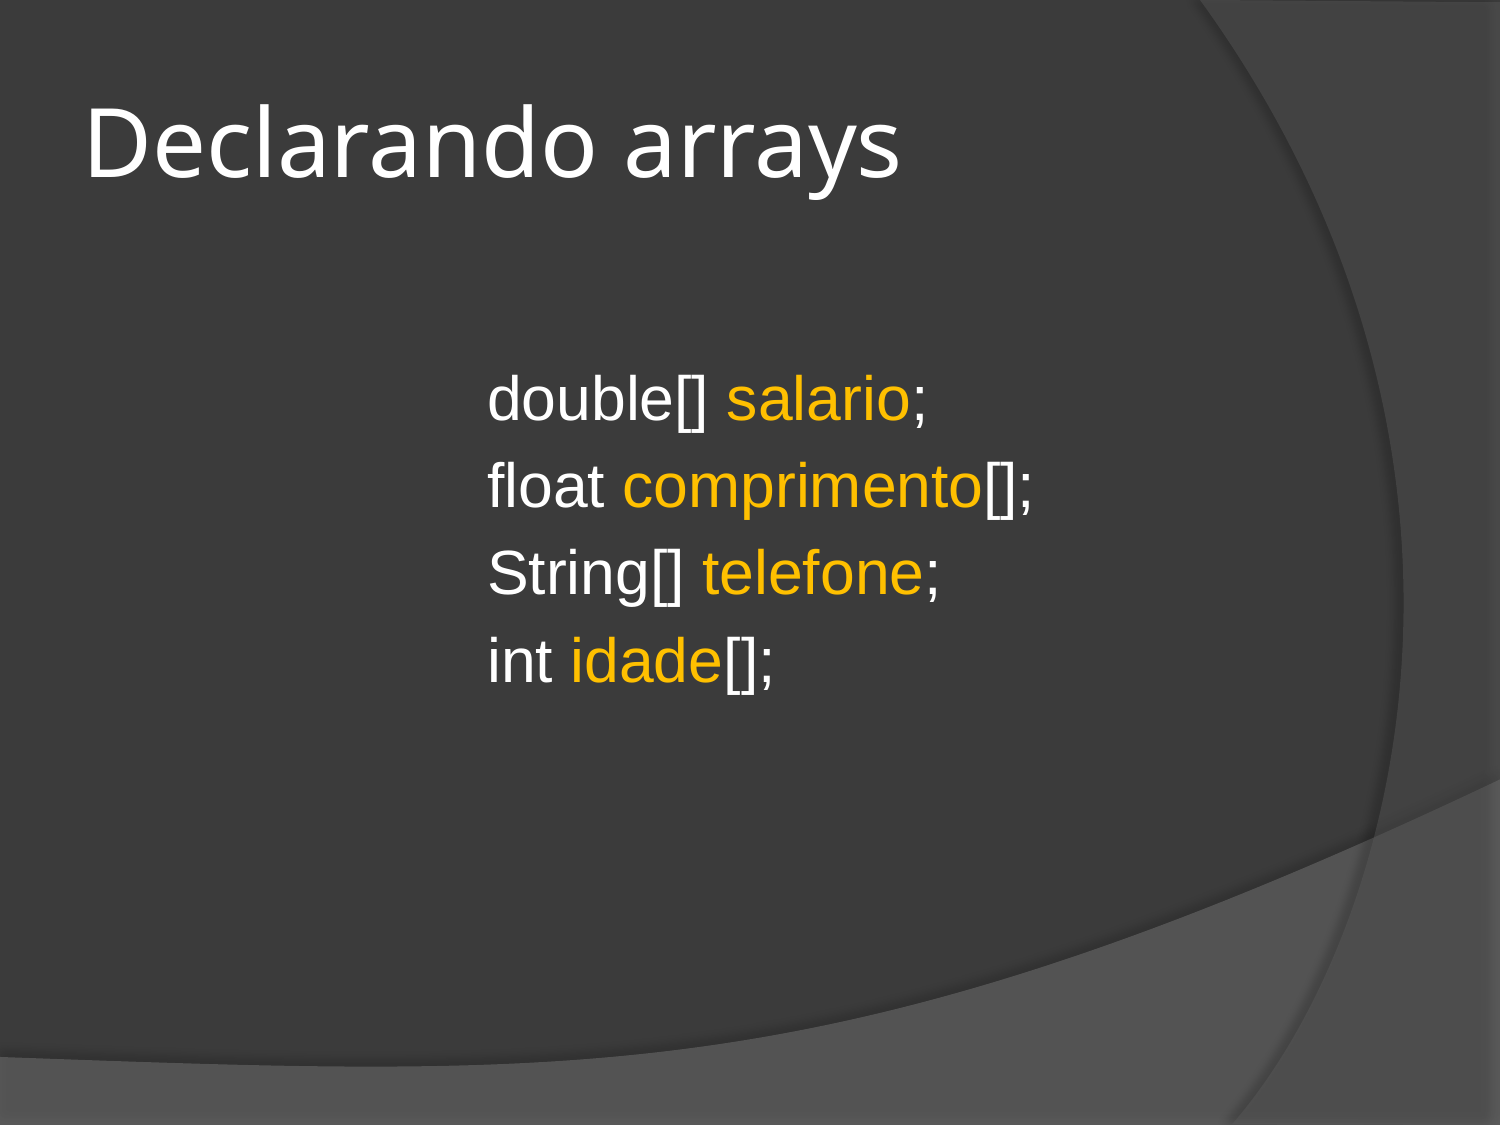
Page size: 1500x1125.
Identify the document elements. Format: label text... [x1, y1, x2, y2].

title Declarando arrays [74, 44, 1301, 233]
list double[] salario; float comprimento[]; String[] telefone; int idade[]; [466, 349, 1071, 979]
